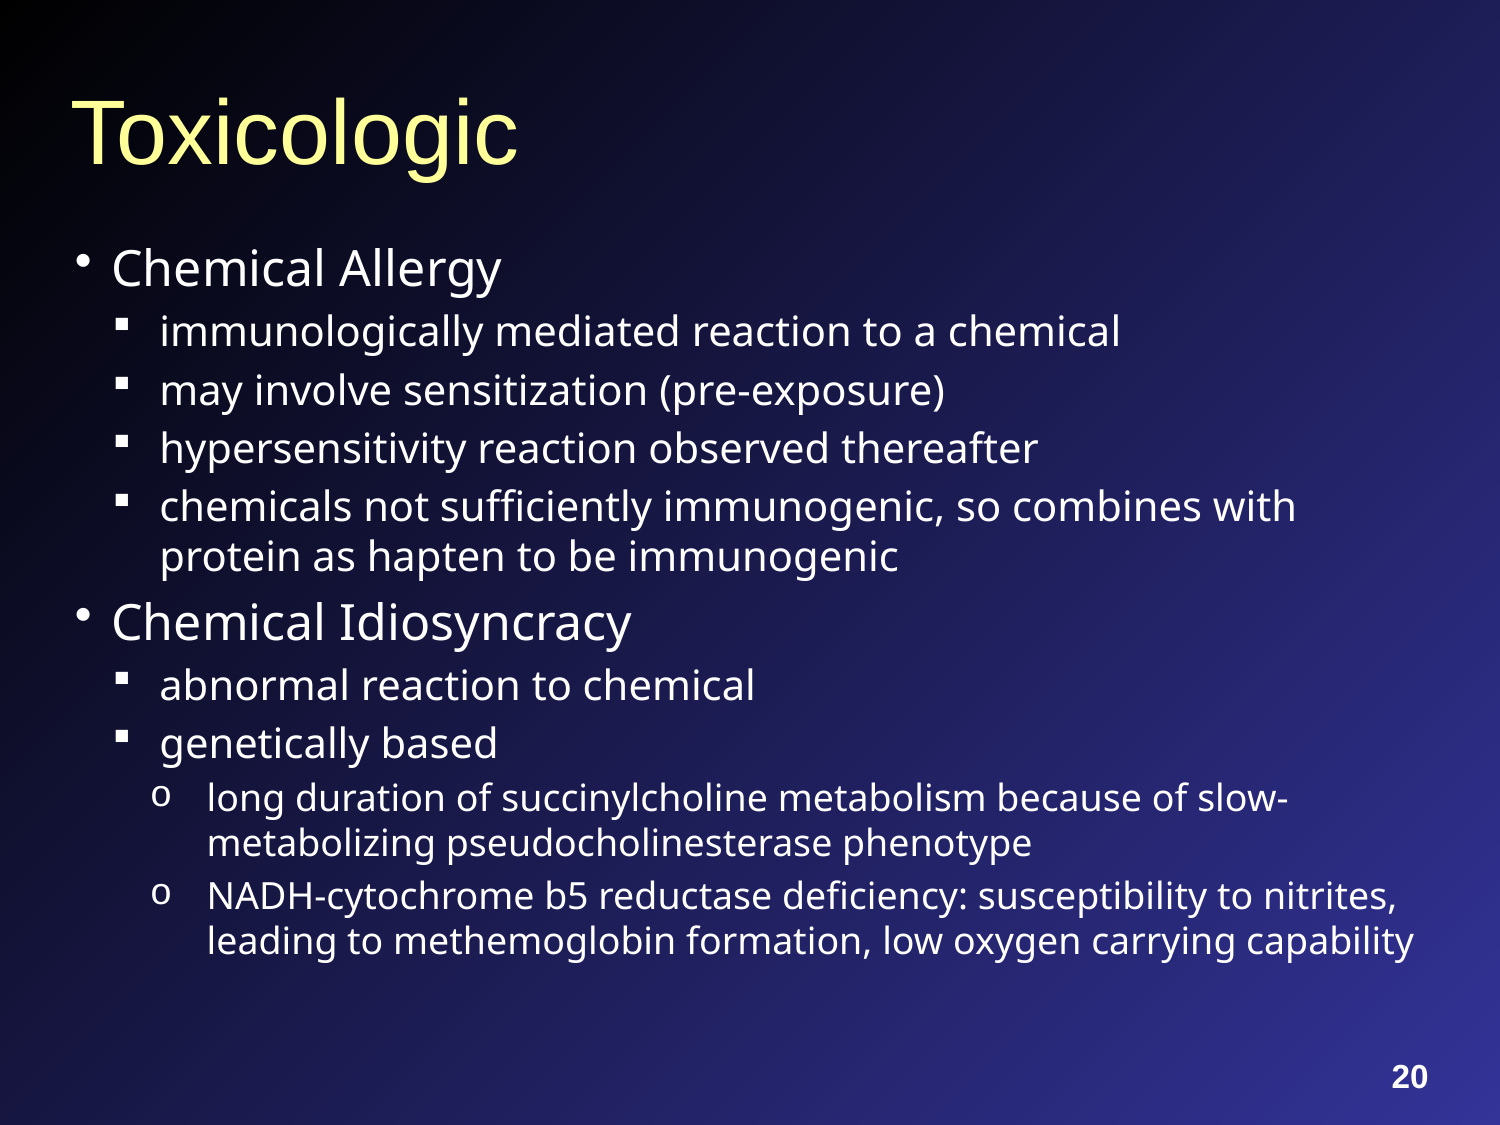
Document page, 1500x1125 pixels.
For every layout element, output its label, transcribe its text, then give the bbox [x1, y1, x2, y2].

list Chemical Allergy immunologically mediated reaction to a chemical may involve sensitization (pre-exposure) hypersensitivity reaction observed thereafter chemicals not sufficiently immunogenic, so combines with protein as hapten to be immunogenic Chemical Idiosyncracy abnormal reaction to chemical genetically based long duration of succinylcholine metabolism because of slow-metabolizing pseudocholinesterase phenotype NADH-cytochrome b5 reductase deficiency: susceptibility to nitrites, leading to methemoglobin formation, low oxygen carrying capability [59, 228, 1437, 1072]
slide_number 20 [1093, 1044, 1444, 1105]
title Toxicologic [55, 65, 1435, 192]
